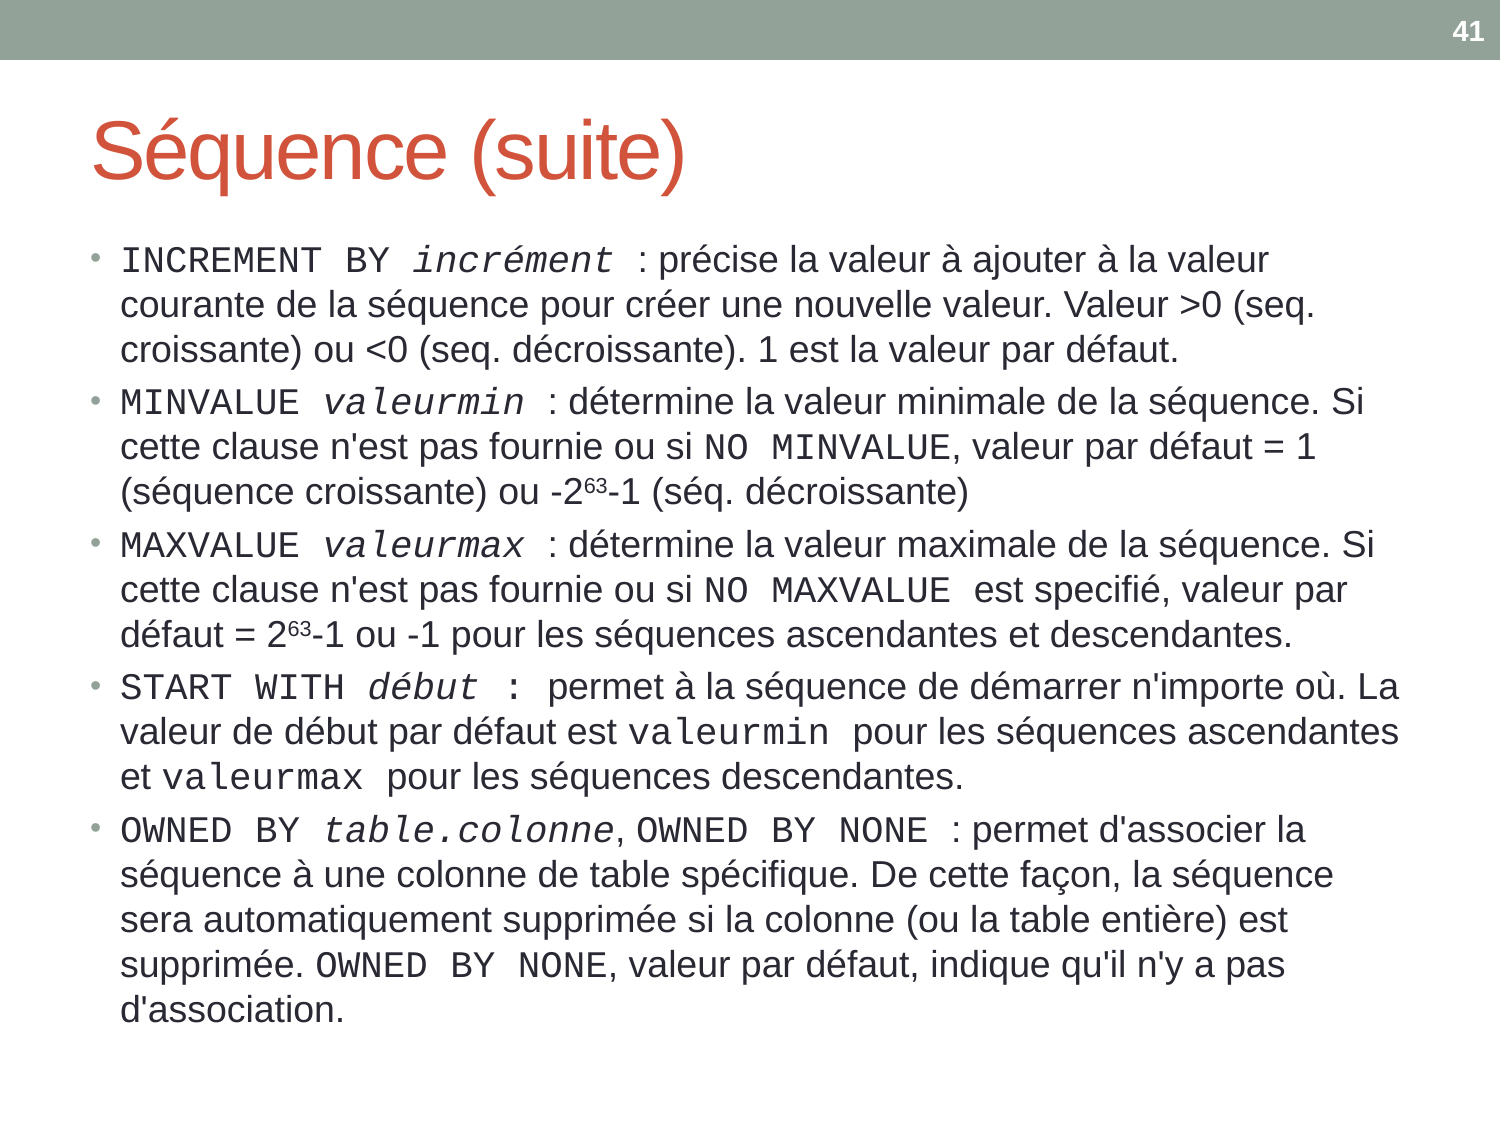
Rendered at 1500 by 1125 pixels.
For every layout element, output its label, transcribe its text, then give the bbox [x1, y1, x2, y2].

list INCREMENT BY incrément : précise la valeur à ajouter à la valeur courante de la séquence pour créer une nouvelle valeur. Valeur >0 (seq. croissante) ou <0 (seq. décroissante). 1 est la valeur par défaut. MINVALUE valeurmin : détermine la valeur minimale de la séquence. Si cette clause n'est pas fournie ou si NO MINVALUE, valeur par défaut = 1 (séquence croissante) ou -263-1 (séq. décroissante) MAXVALUE valeurmax : détermine la valeur maximale de la séquence. Si cette clause n'est pas fournie ou si NO MAXVALUE est specifié, valeur par défaut = 263-1 ou -1 pour les séquences ascendantes et descendantes. START WITH début : permet à la séquence de démarrer n'importe où. La valeur de début par défaut est valeurmin pour les séquences ascendantes et valeurmax pour les séquences descendantes. OWNED BY table.colonne, OWNED BY NONE : permet d'associer la séquence à une colonne de table spécifique. De cette façon, la séquence sera automatiquement supprimée si la colonne (ou la table entière) est supprimée. OWNED BY NONE, valeur par défaut, indique qu'il n'y a pas d'association. [75, 227, 1425, 1063]
title Séquence (suite) [75, 65, 1425, 227]
slide_number 41 [1391, 3, 1500, 57]
